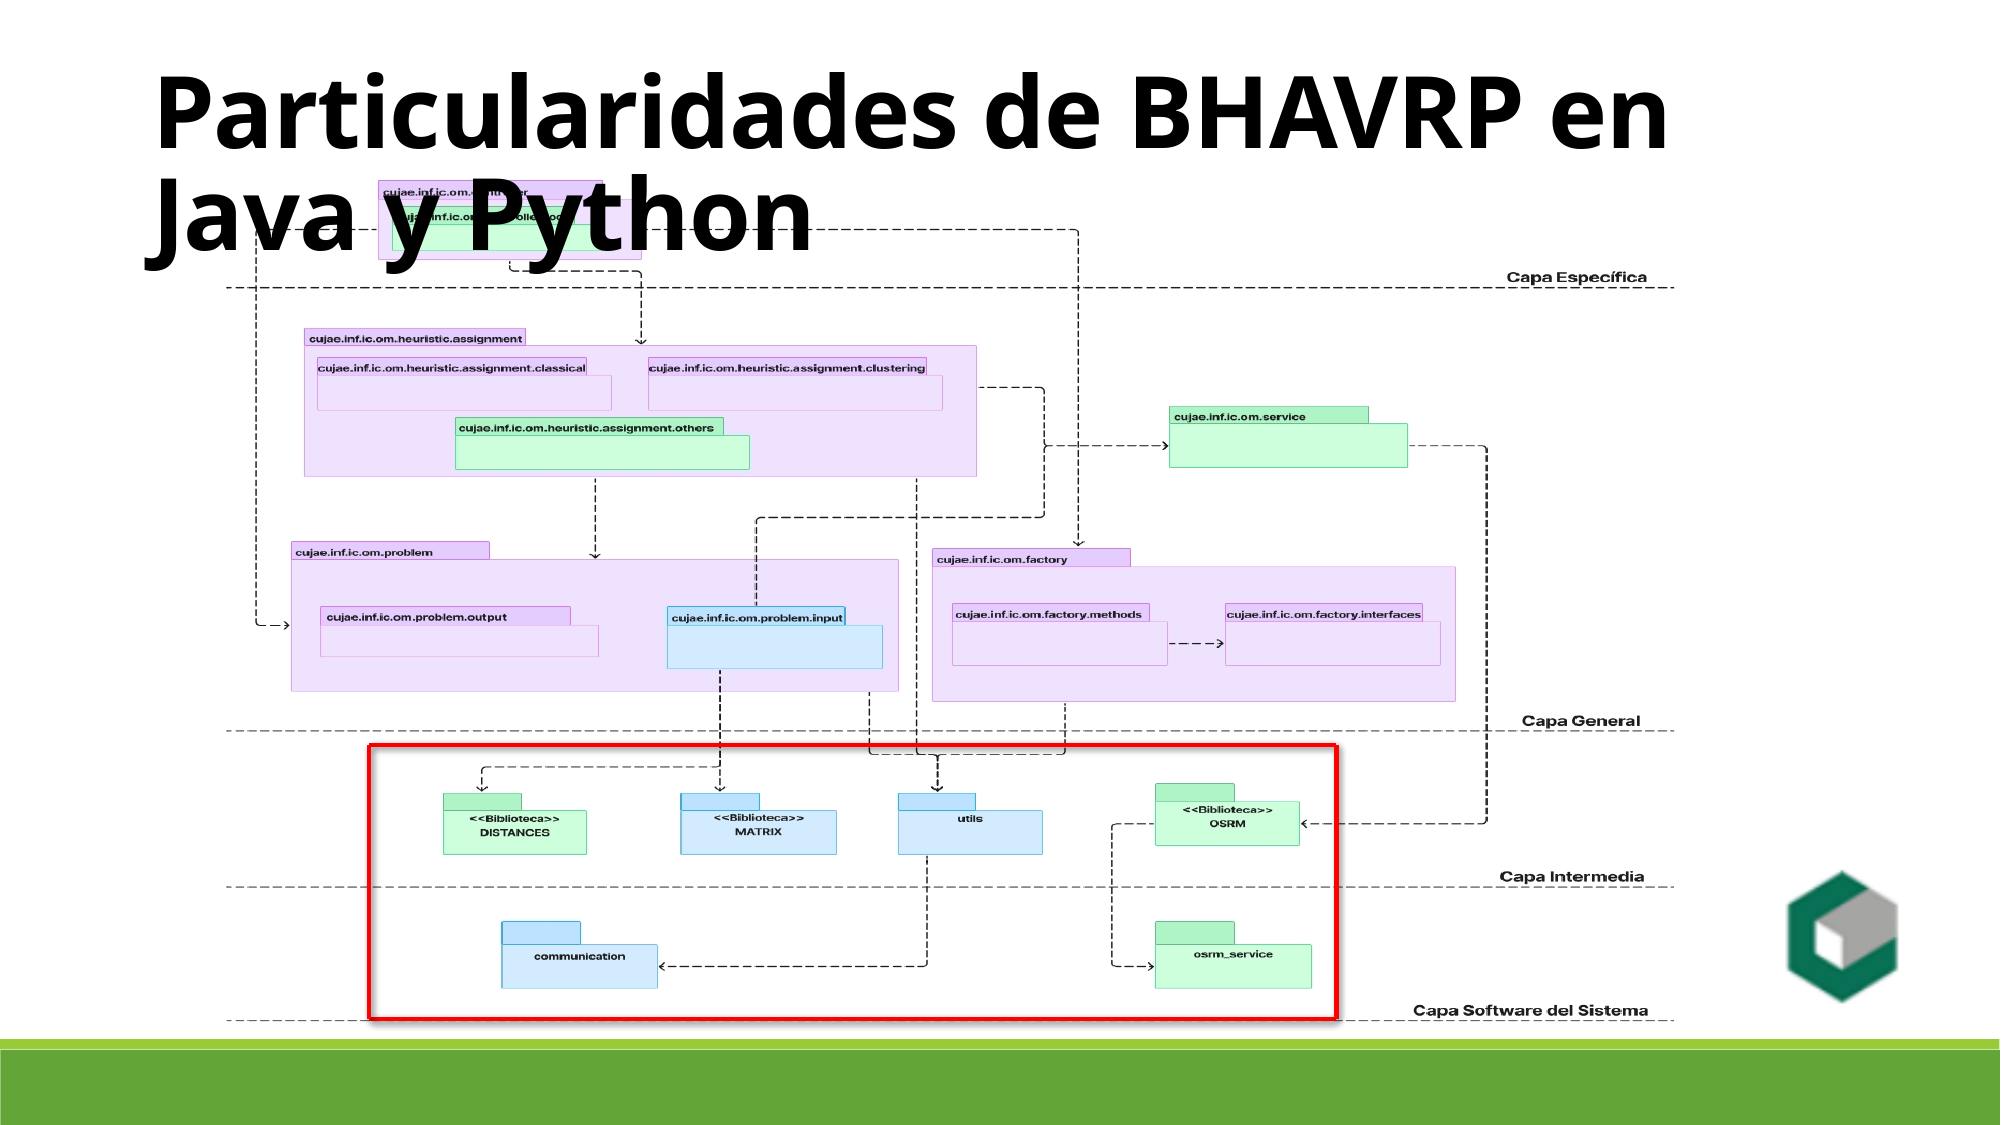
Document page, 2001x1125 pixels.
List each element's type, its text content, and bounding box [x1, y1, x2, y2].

text_box Particularidades de BHAVRP en Java y Python [137, 59, 1907, 278]
picture [223, 168, 1999, 1029]
